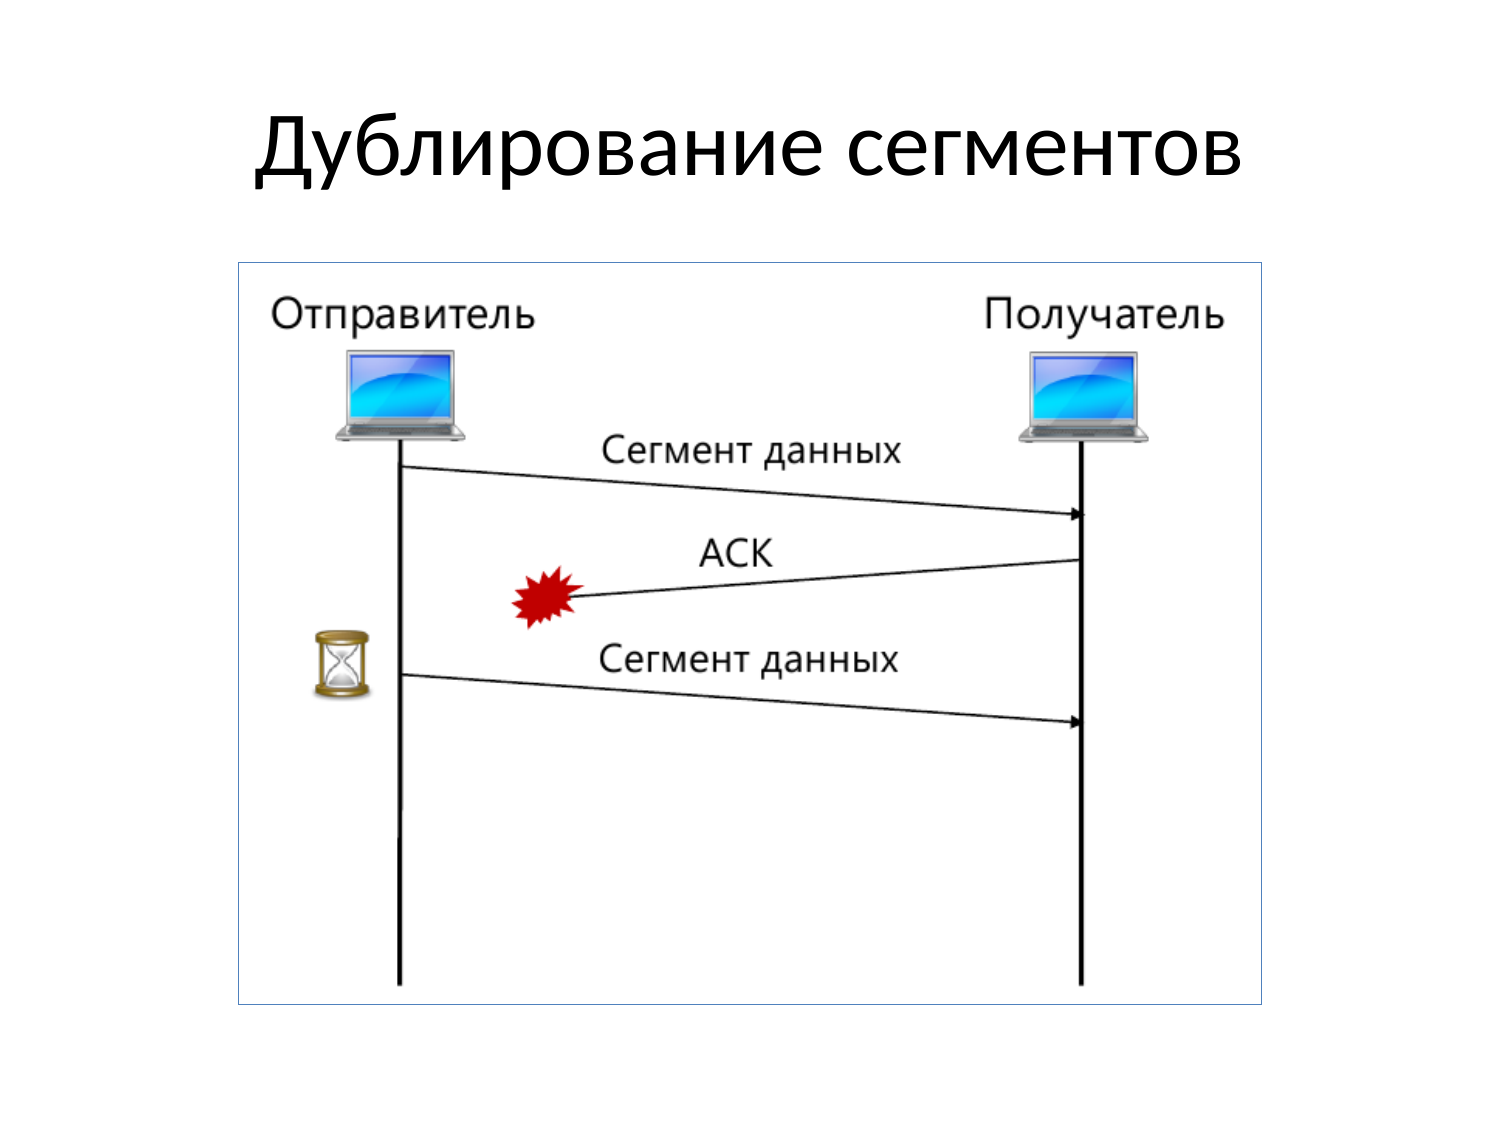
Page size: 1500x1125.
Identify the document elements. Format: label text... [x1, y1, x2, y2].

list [238, 262, 1262, 1006]
title Дублирование сегментов [75, 45, 1425, 233]
